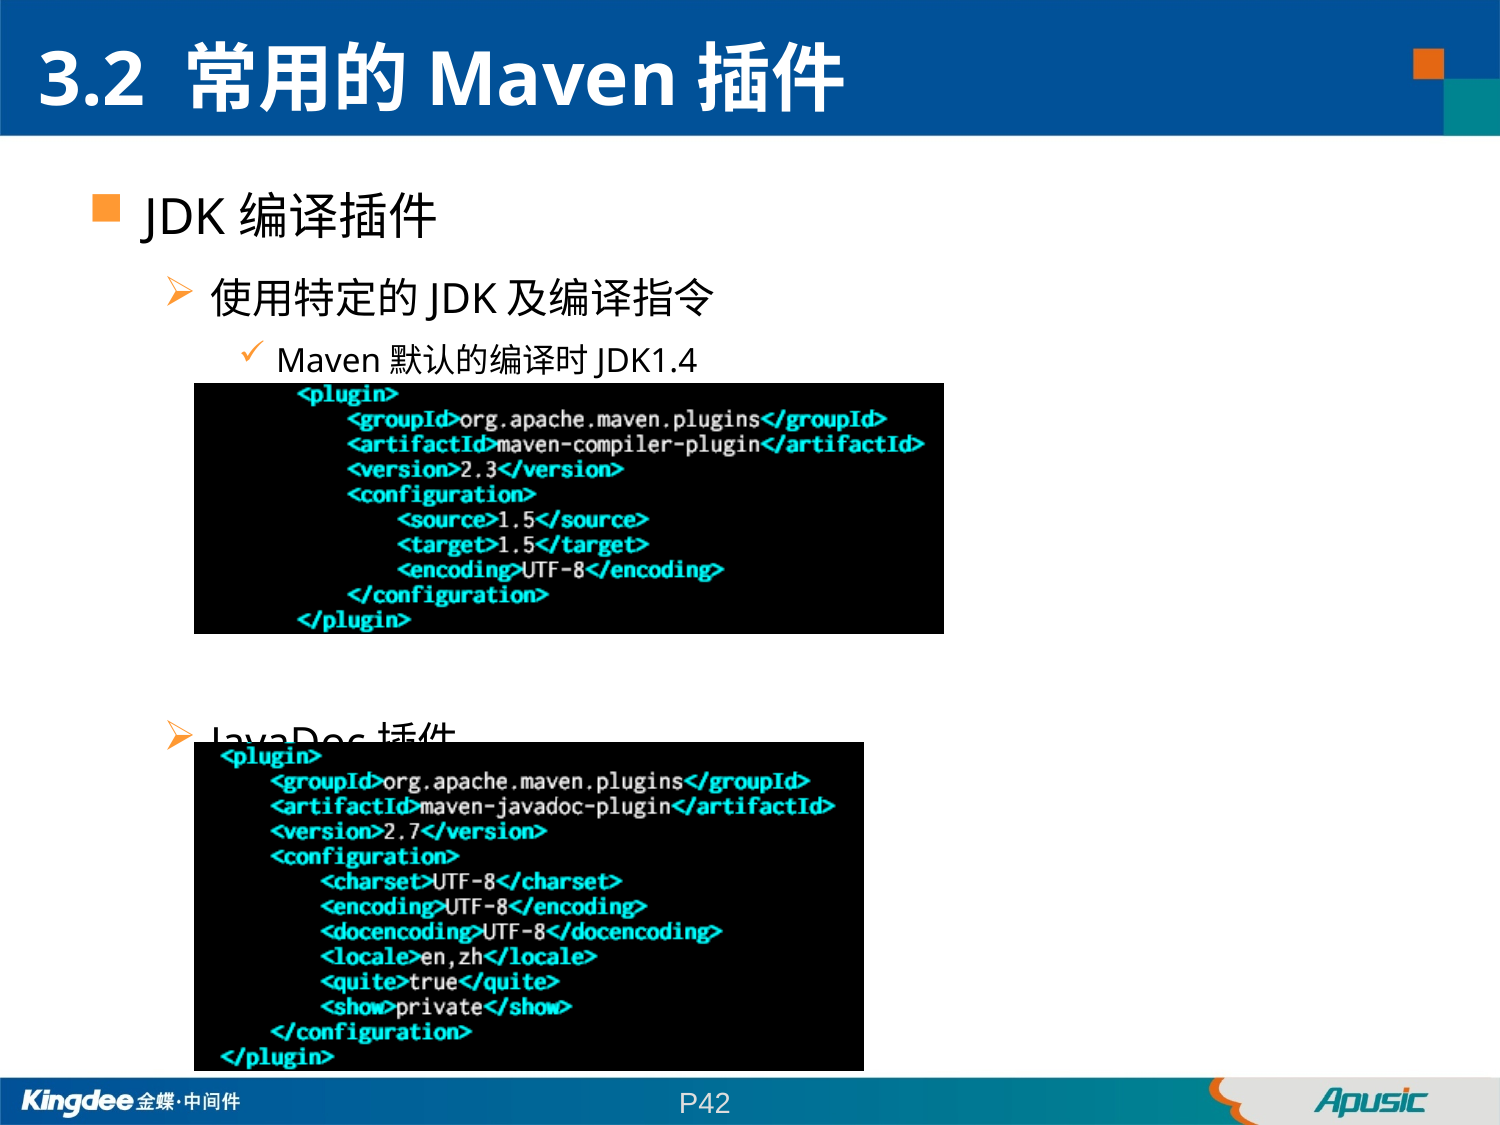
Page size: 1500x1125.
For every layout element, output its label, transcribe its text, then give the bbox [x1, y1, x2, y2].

list JDK编译插件 使用特定的JDK及编译指令 Maven默认的编译时JDK1.4 JavaDoc插件 [73, 177, 1434, 1021]
picture [0, 0, 1500, 1125]
list 3.2 常用的Maven插件 [23, 23, 1325, 129]
